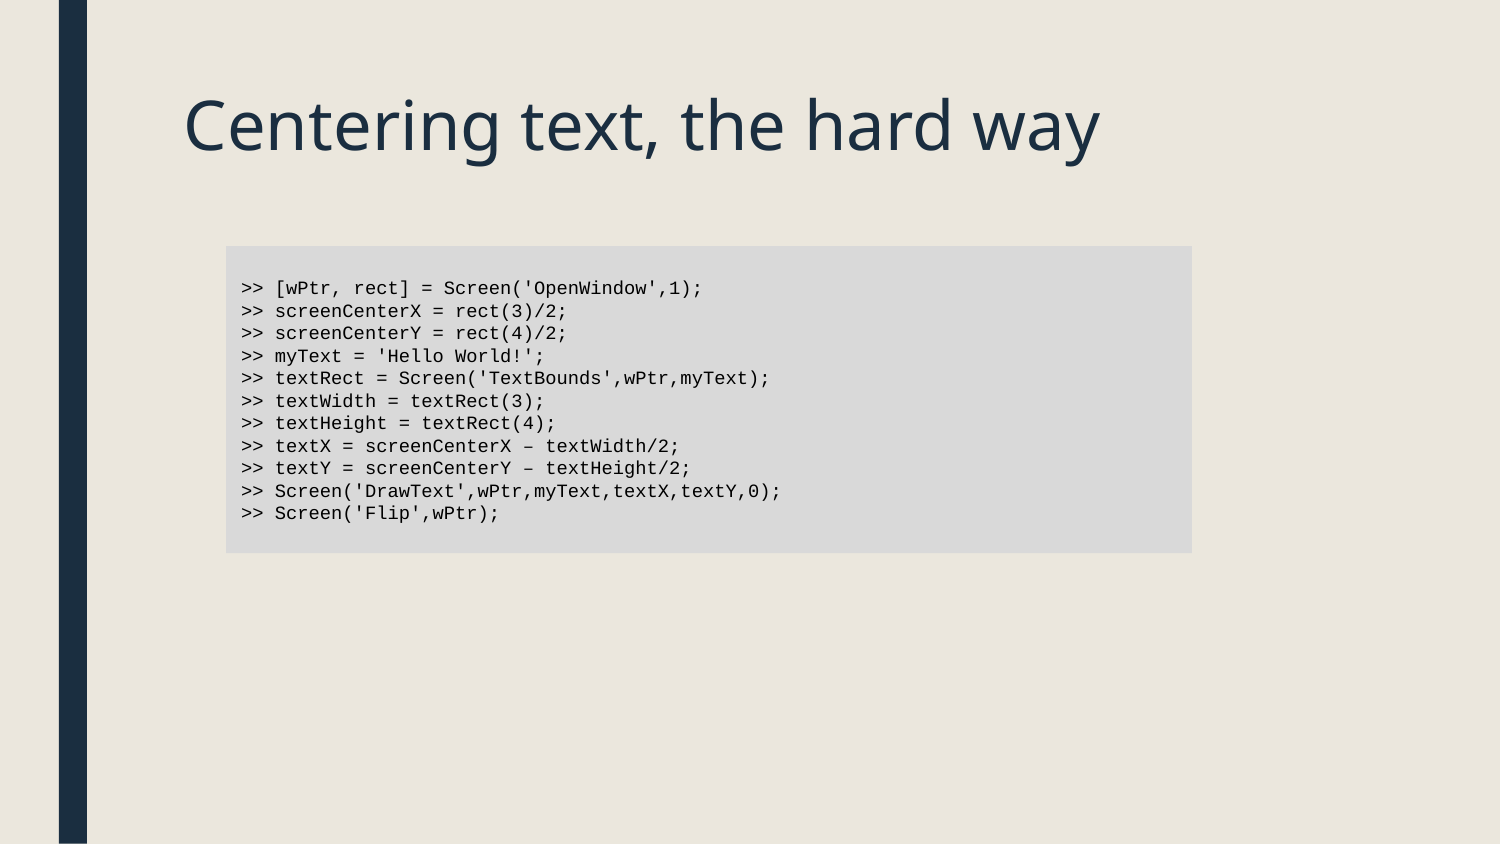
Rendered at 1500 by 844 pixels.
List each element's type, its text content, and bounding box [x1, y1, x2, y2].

title Centering text, the hard way [168, 84, 1351, 268]
text_box >> [wPtr, rect] = Screen('OpenWindow',1); >> screenCenterX = rect(3)/2; >> screenCenterY = rect(4)/2; >> myText = 'Hello World!'; >> textRect = Screen('TextBounds',wPtr,myText); >> textWidth = textRect(3); >> textHeight = textRect(4); >> textX = screenCenterX – textWidth/2; >> textY = screenCenterY – textHeight/2; >> Screen('DrawText',wPtr,myText,textX,textY,0); >> Screen('Flip',wPtr); [226, 246, 1192, 554]
